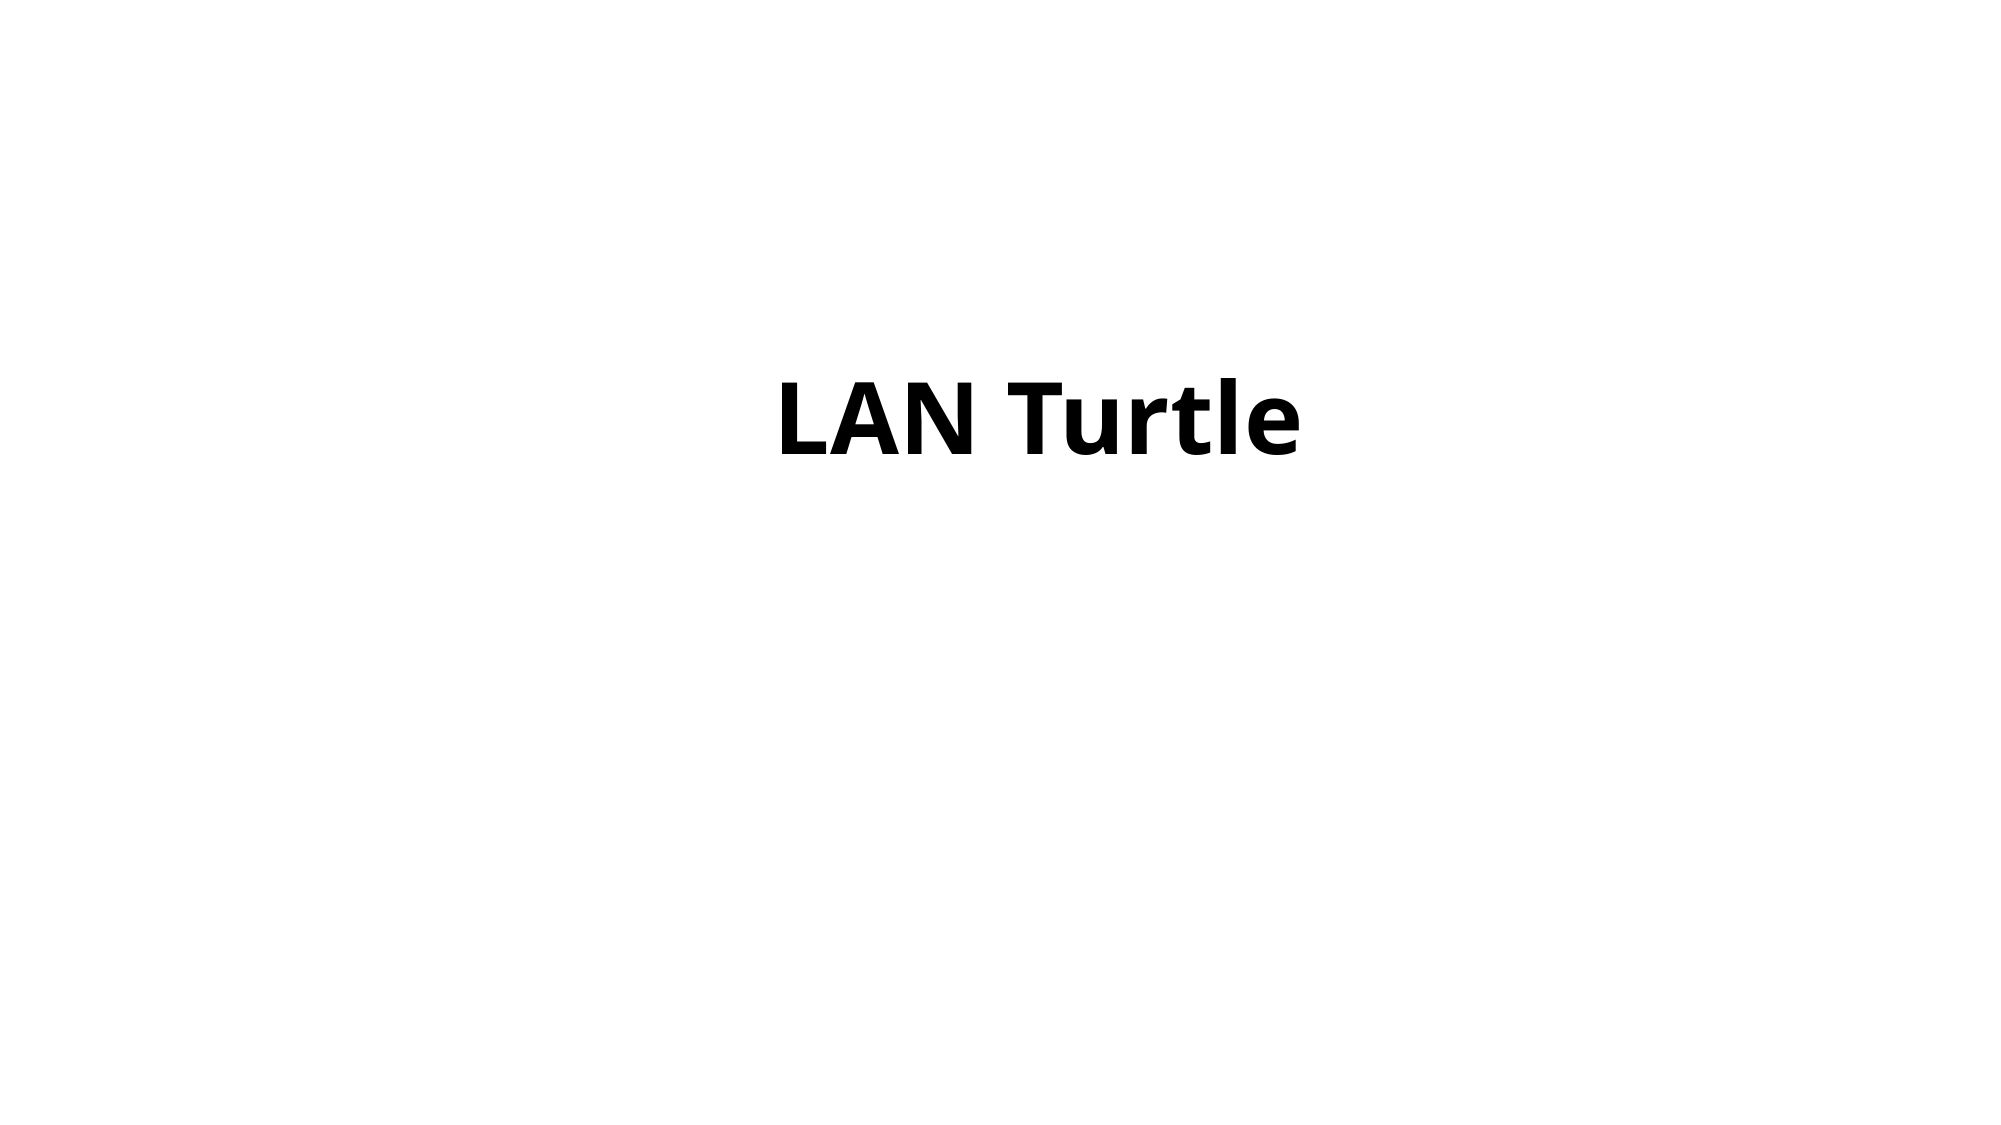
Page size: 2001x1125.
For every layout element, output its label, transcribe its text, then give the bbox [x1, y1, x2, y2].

text_box LAN Turtle [194, 296, 1883, 484]
